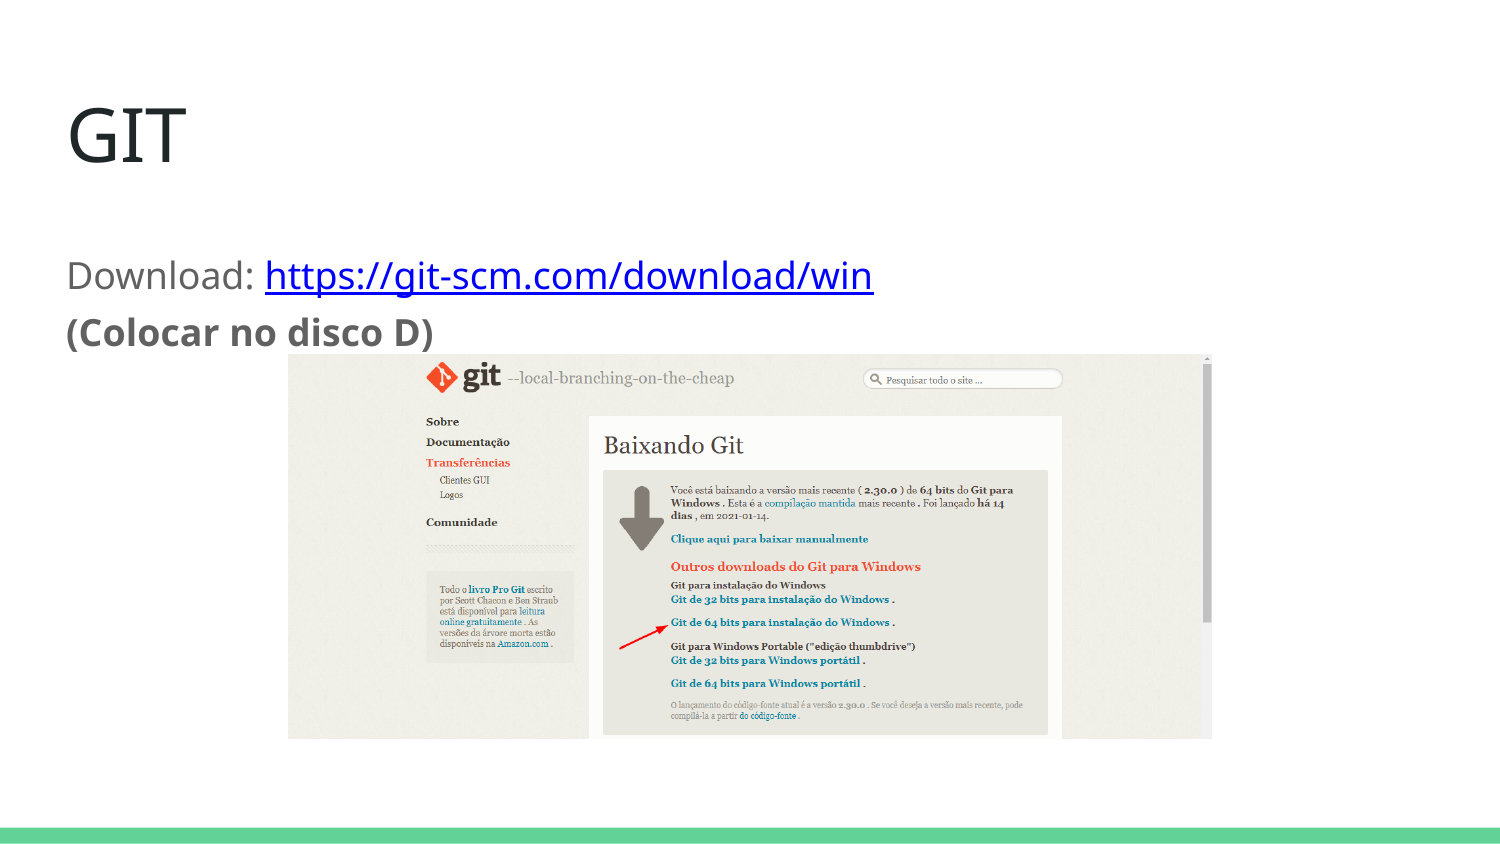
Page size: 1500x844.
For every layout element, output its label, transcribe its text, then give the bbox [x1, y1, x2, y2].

list Download: https://git-scm.com/download/win (Colocar no disco D) [51, 229, 1449, 739]
picture [288, 354, 1212, 739]
title GIT [51, 72, 1449, 167]
